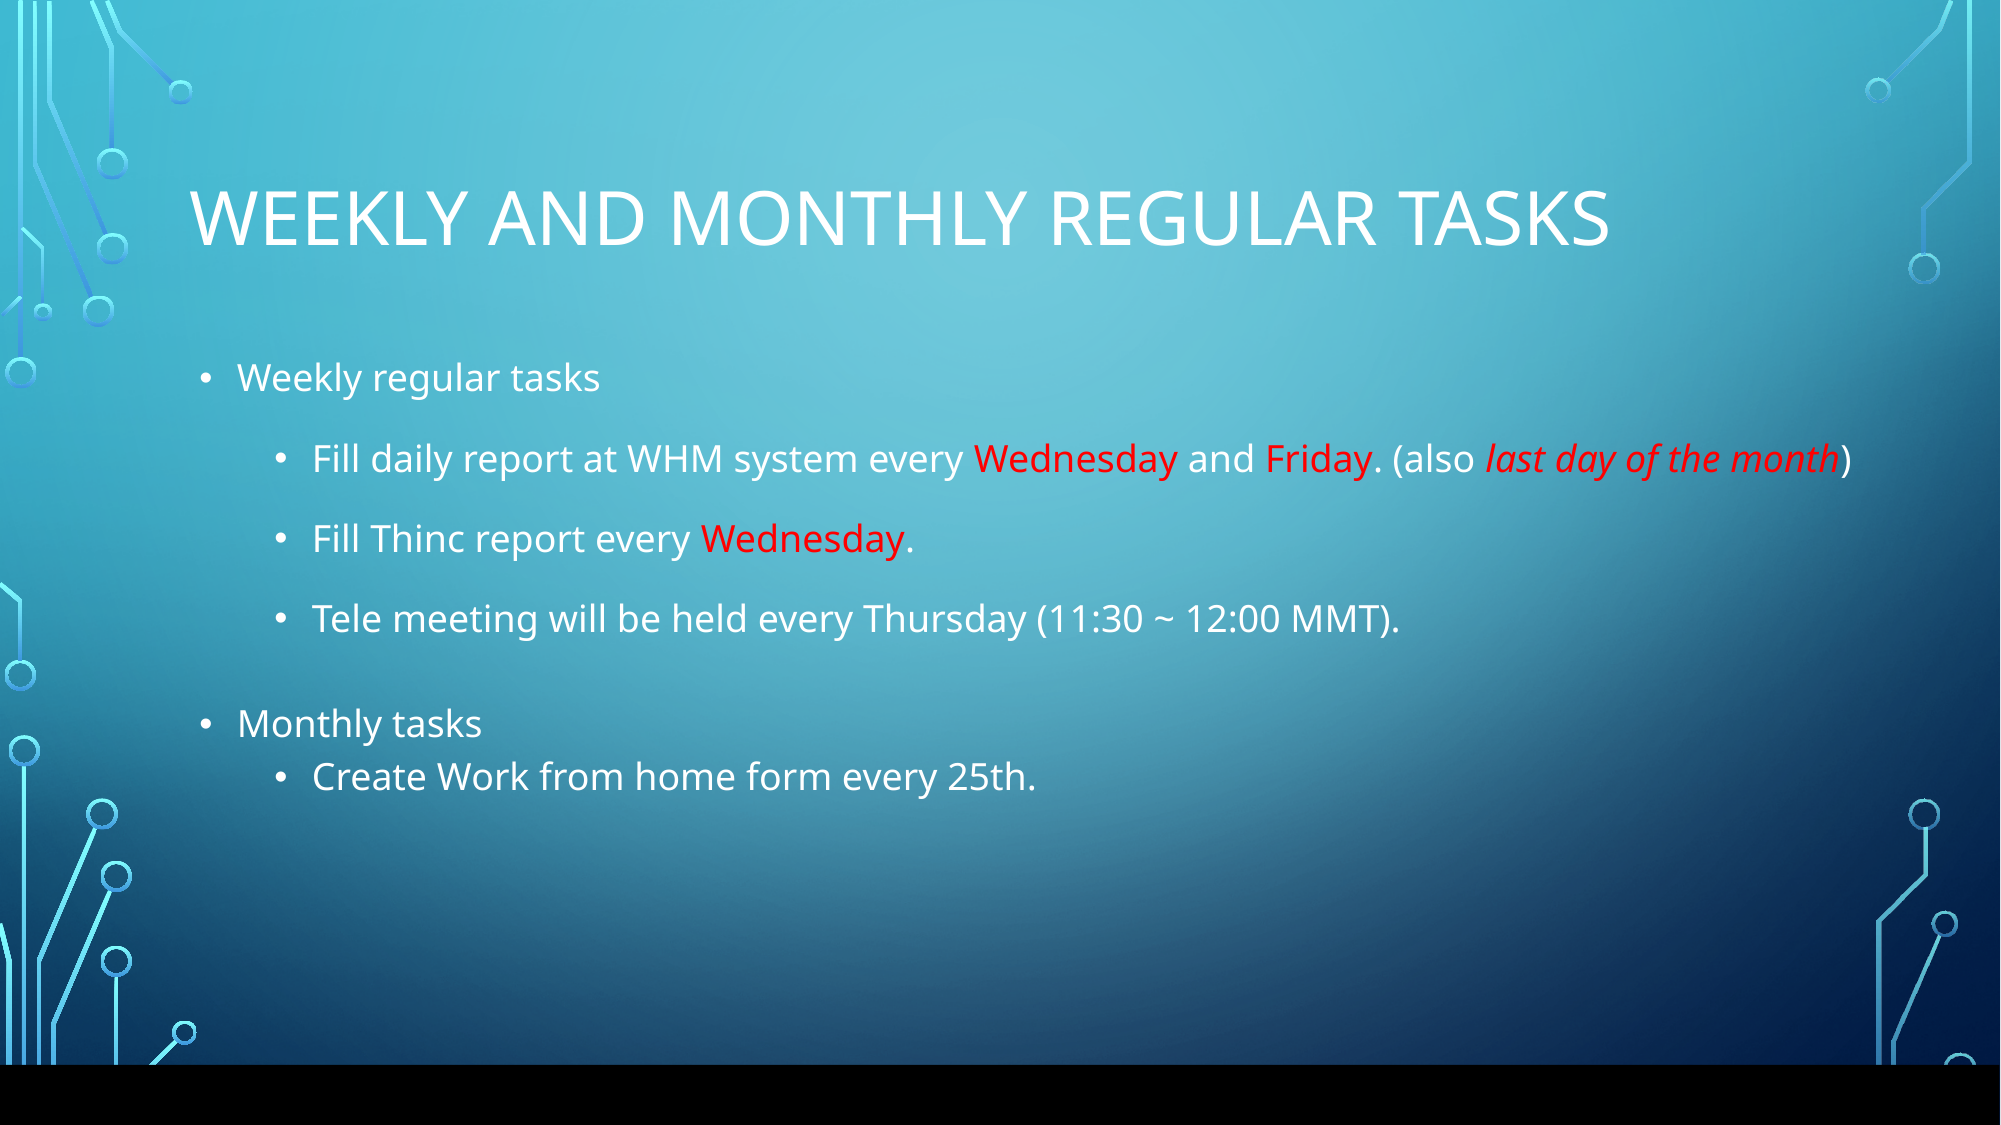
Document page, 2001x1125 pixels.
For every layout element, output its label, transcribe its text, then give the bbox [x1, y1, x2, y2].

text_box Weekly and Monthly Regular Tasks [174, 112, 1900, 330]
text_box Weekly regular tasks Fill daily report at WHM system every Wednesday and Friday. (also last day of the month) Fill Thinc report every Wednesday. Tele meeting will be held every Thursday (11:30 ~ 12:00 MMT). Monthly tasks Create Work from home form every 25th. [174, 352, 1900, 1066]
